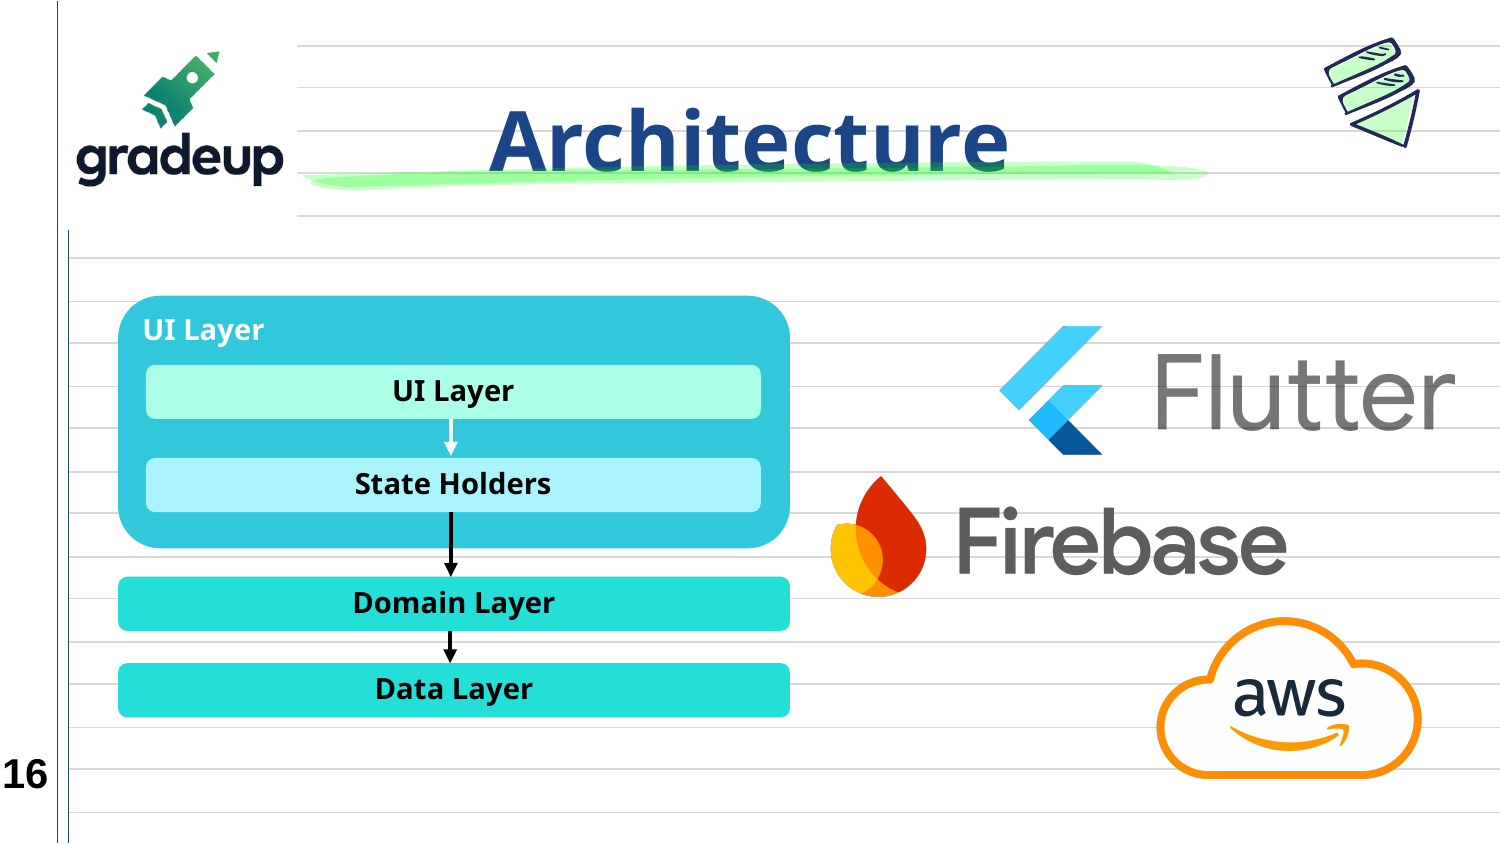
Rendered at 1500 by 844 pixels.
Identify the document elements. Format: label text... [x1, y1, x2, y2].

picture [829, 475, 1290, 602]
text_box Data Layer [118, 663, 790, 713]
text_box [1329, 29, 1428, 142]
text_box 16 [0, 739, 70, 805]
picture [64, 1, 297, 230]
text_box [302, 161, 1212, 191]
text_box UI Layer [127, 304, 406, 354]
picture [1141, 614, 1438, 782]
title Architecture [302, 88, 1327, 148]
picture [996, 324, 1458, 457]
text_box Domain Layer [118, 576, 790, 627]
text_box [143, 367, 763, 422]
text_box State Holders [145, 457, 761, 508]
text_box [143, 460, 763, 515]
text_box [116, 666, 793, 720]
text_box [116, 579, 793, 634]
text_box UI Layer [145, 364, 761, 415]
text_box [115, 293, 793, 551]
